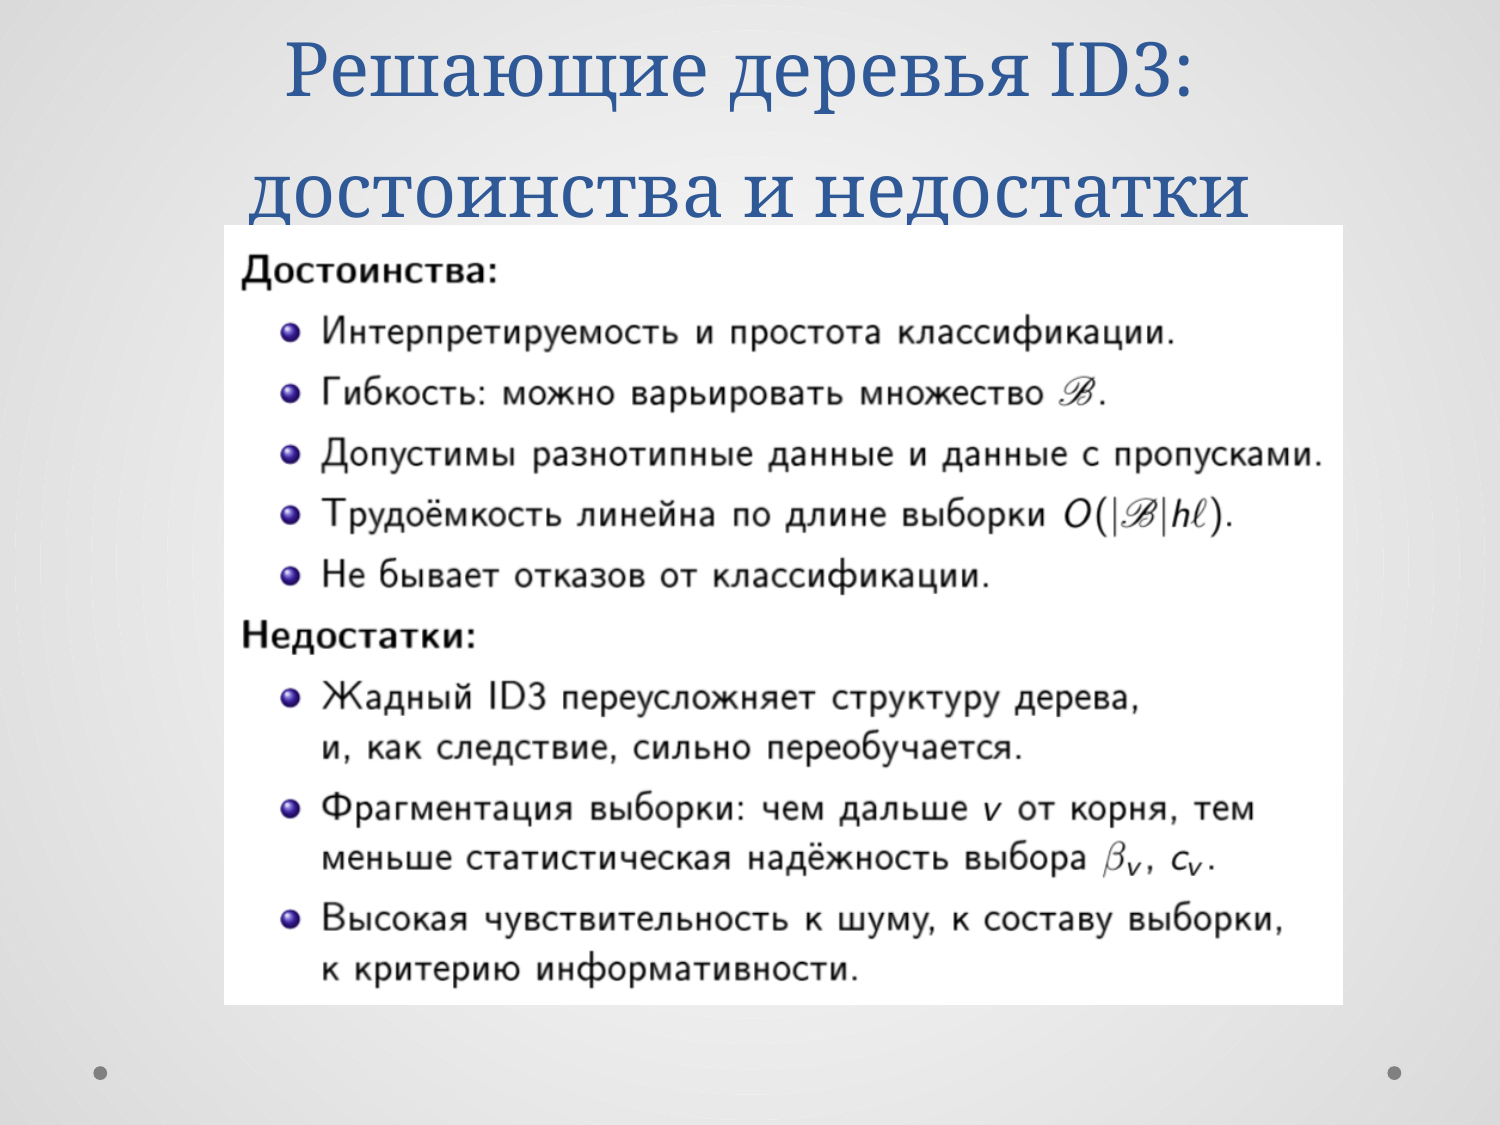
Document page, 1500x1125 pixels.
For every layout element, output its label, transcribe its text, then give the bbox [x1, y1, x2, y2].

title Решающие деревья ID3: достоинства и недостатки [75, 0, 1425, 224]
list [74, 225, 1493, 1006]
